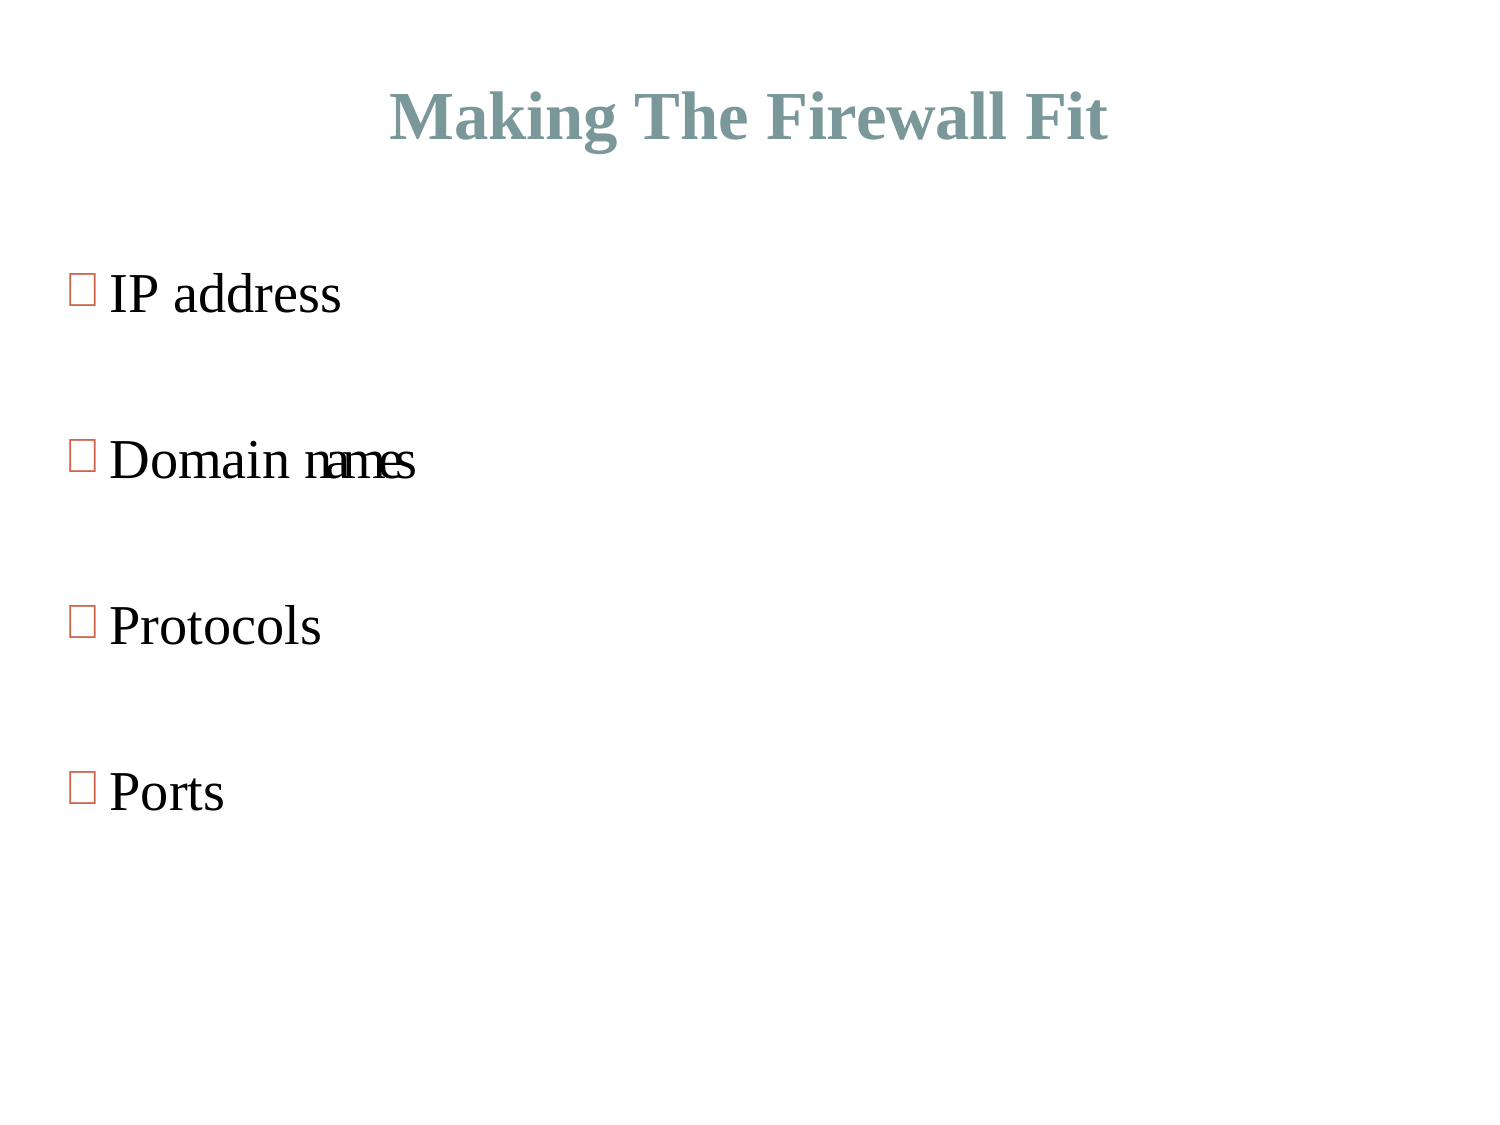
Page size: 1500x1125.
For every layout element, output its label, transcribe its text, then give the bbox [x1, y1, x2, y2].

title Making The Firewall Fit [387, 16, 1112, 206]
text_box IP address Domain names Protocols Ports [62, 253, 451, 822]
